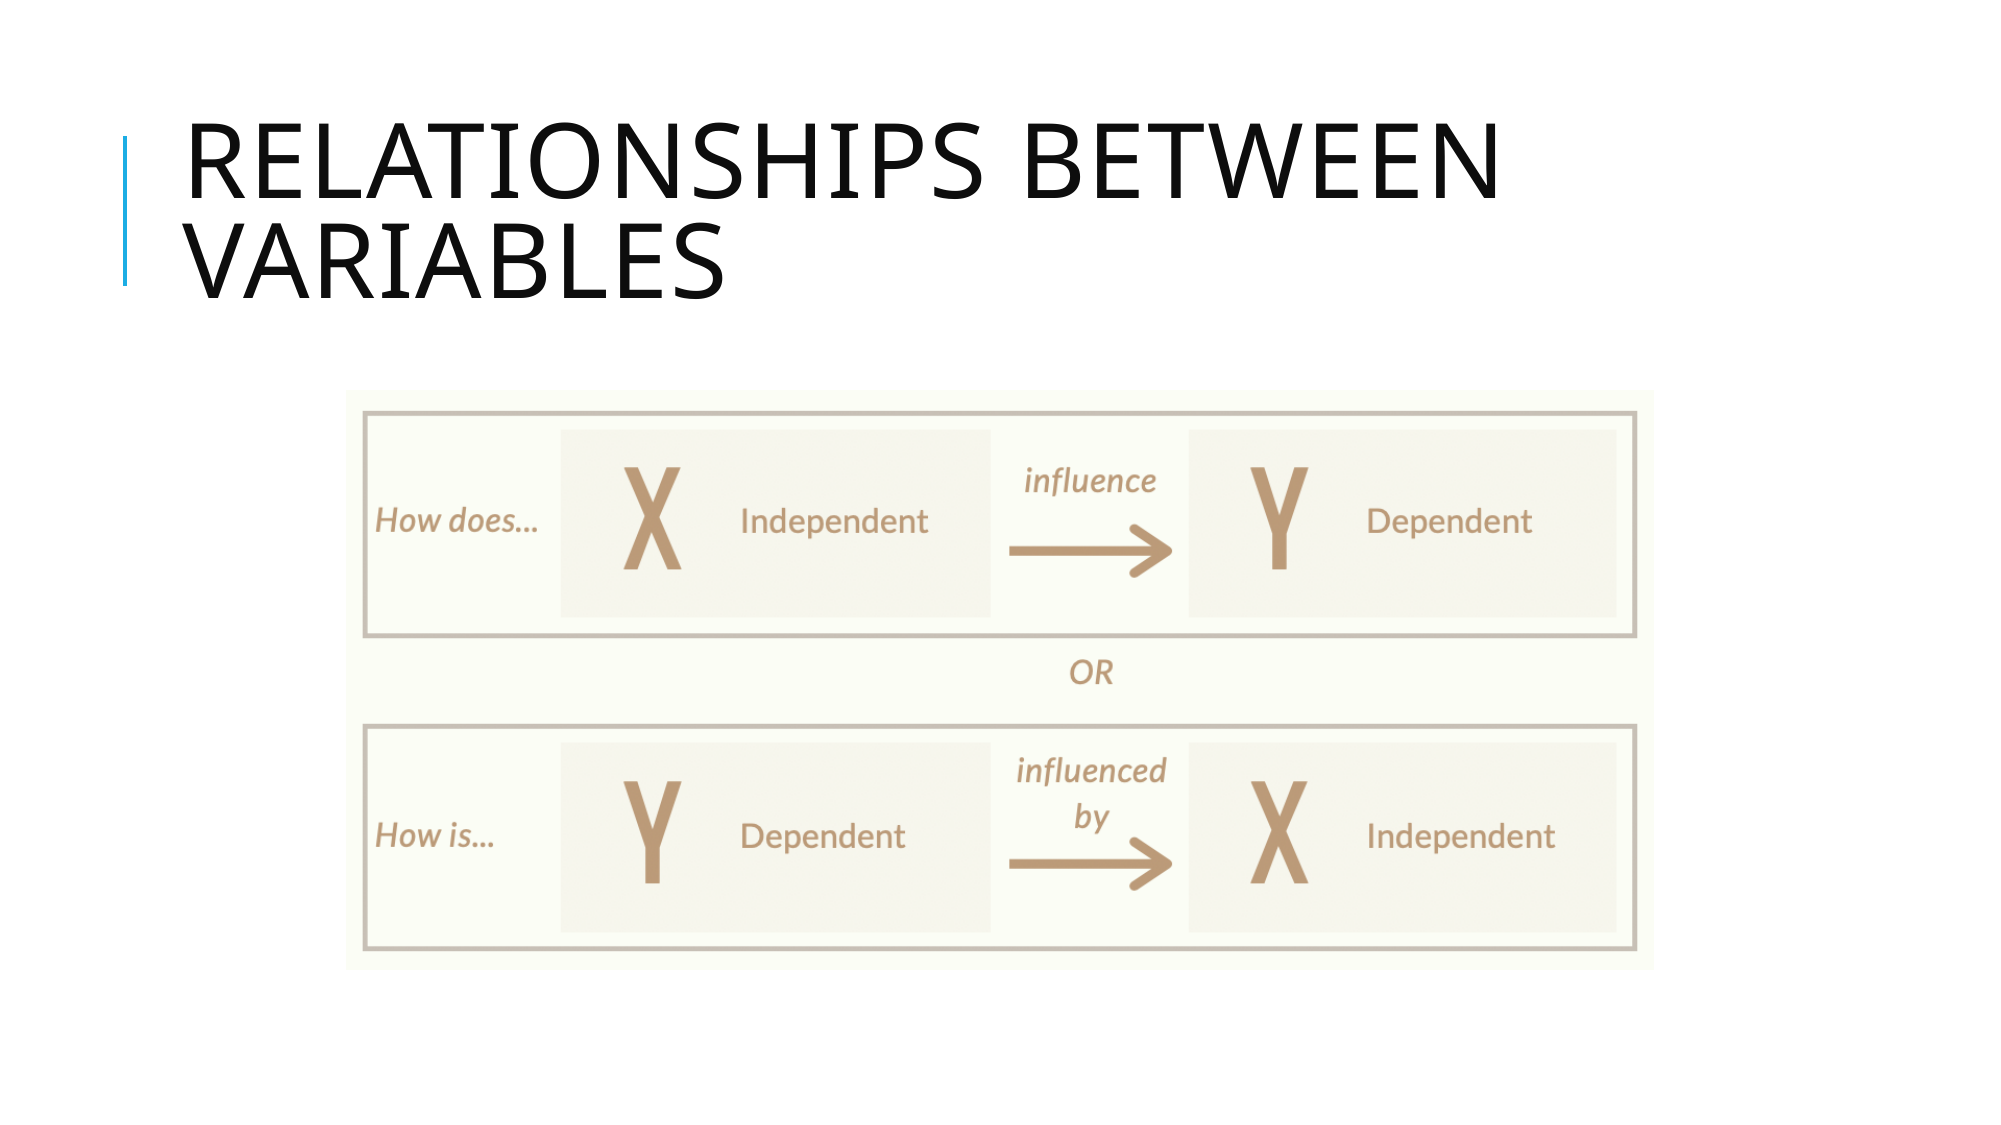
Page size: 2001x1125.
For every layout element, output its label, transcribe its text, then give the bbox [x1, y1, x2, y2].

title Relationships between Variables [168, 96, 1763, 342]
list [346, 390, 1654, 970]
